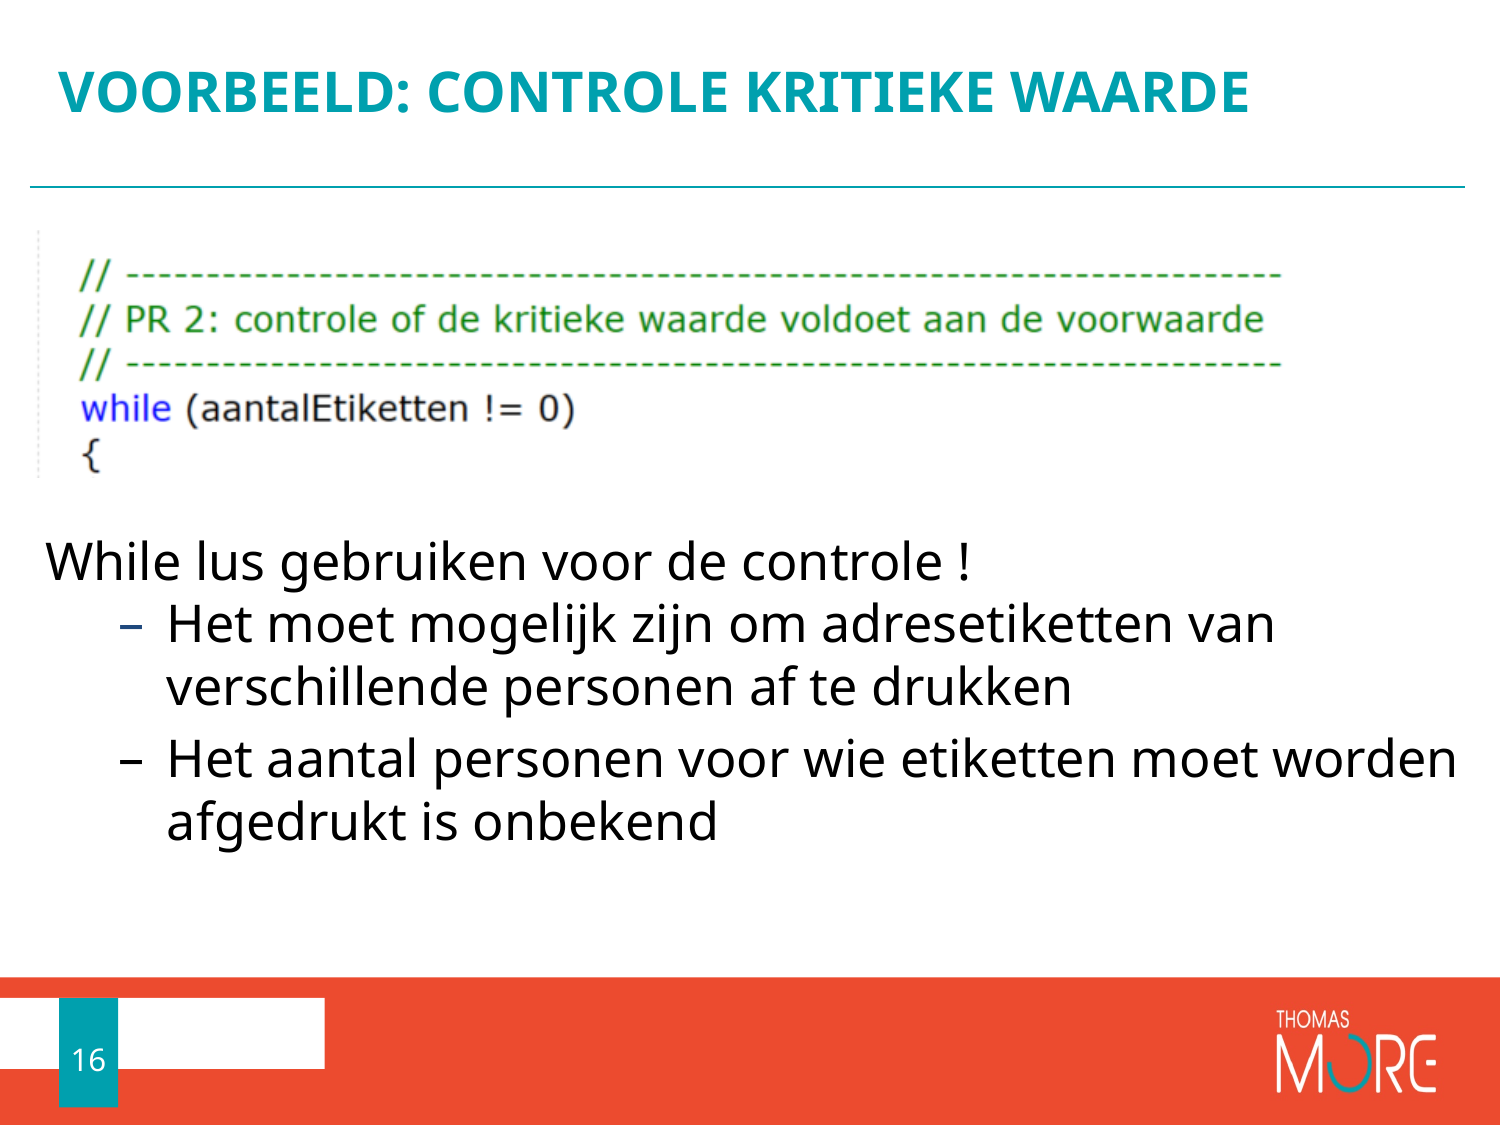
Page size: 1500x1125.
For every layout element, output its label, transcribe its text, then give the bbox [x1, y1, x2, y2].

title VOORBEELD: CONTROLE KRITIEKE WAARDE [0, 0, 1500, 188]
text_box While lus gebruiken voor de controle ! Het moet mogelijk zijn om adresetiketten van verschillende personen af te drukken Het aantal personen voor wie etiketten moet worden afgedrukt is onbekend [30, 520, 1477, 935]
slide_number 16 [59, 998, 119, 1108]
picture [1254, 980, 1458, 1122]
picture [29, 229, 1315, 479]
